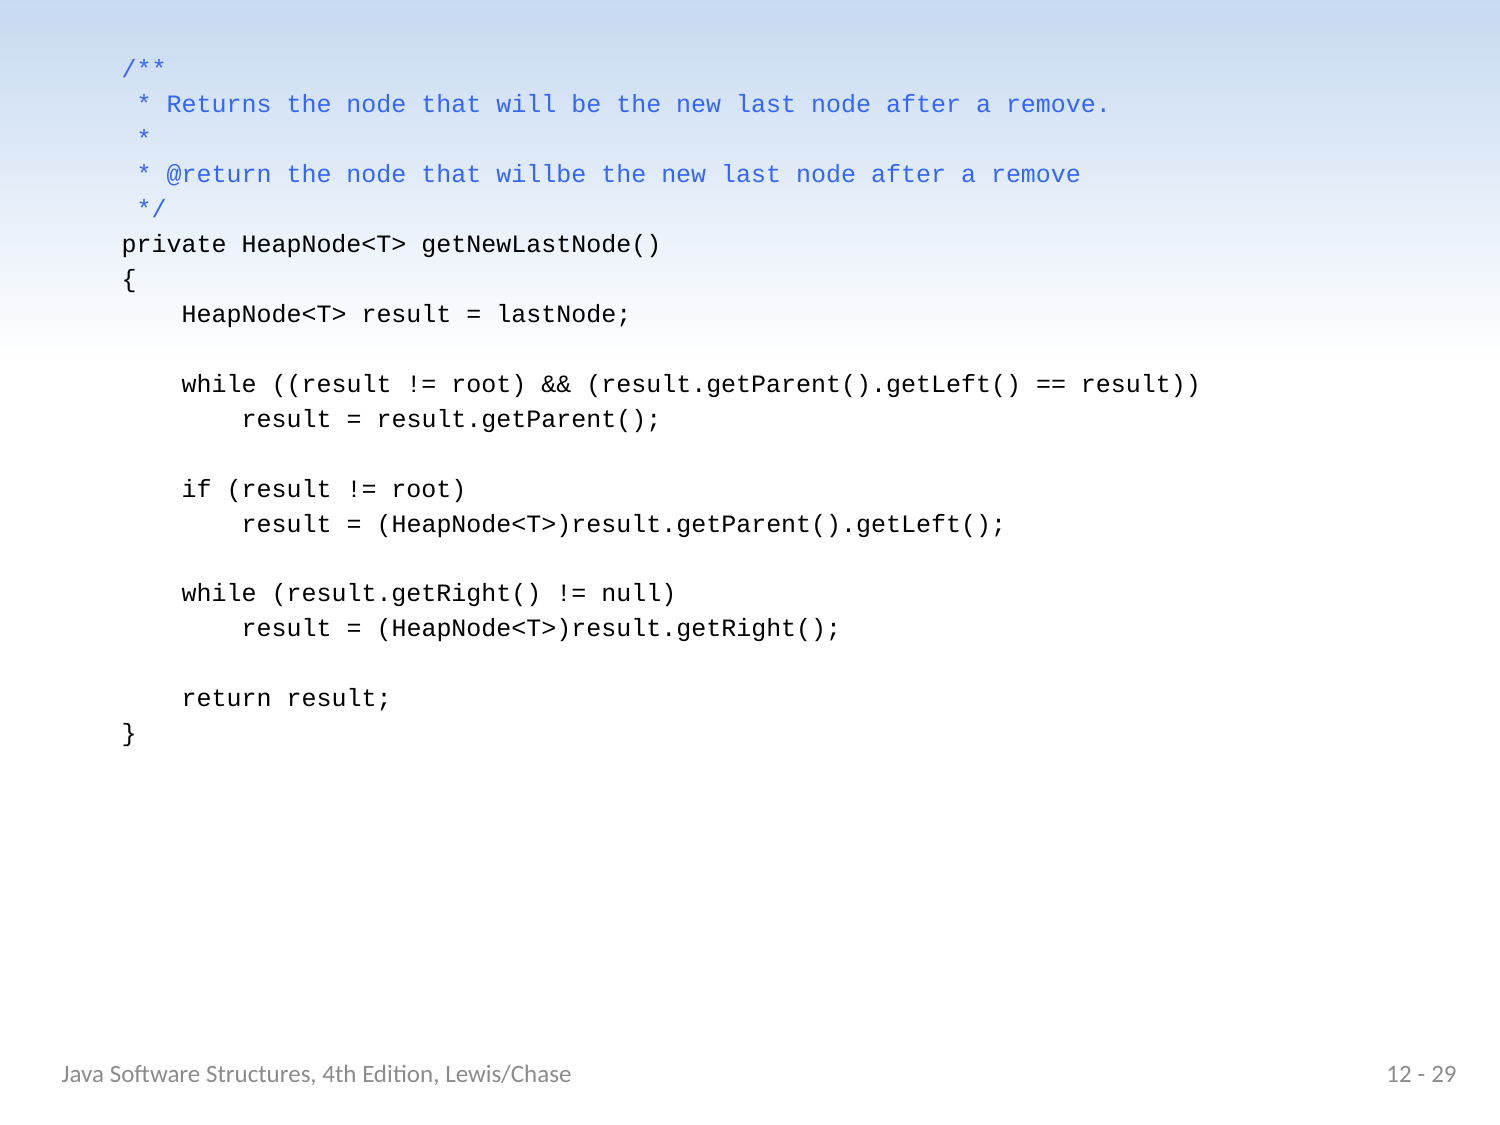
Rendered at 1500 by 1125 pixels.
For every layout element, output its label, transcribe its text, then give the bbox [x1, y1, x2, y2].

slide_number 12 - 29 [1122, 1042, 1472, 1103]
list /** * Returns the node that will be the new last node after a remove. * * @return the node that willbe the new last node after a remove */ private HeapNode<T> getNewLastNode() { HeapNode<T> result = lastNode; while ((result != root) && (result.getParent().getLeft() == result)) result = result.getParent(); if (result != root) result = (HeapNode<T>)result.getParent().getLeft(); while (result.getRight() != null) result = (HeapNode<T>)result.getRight(); return result; } [46, 45, 1473, 1043]
footer Java Software Structures, 4th Edition, Lewis/Chase [46, 1042, 1122, 1103]
